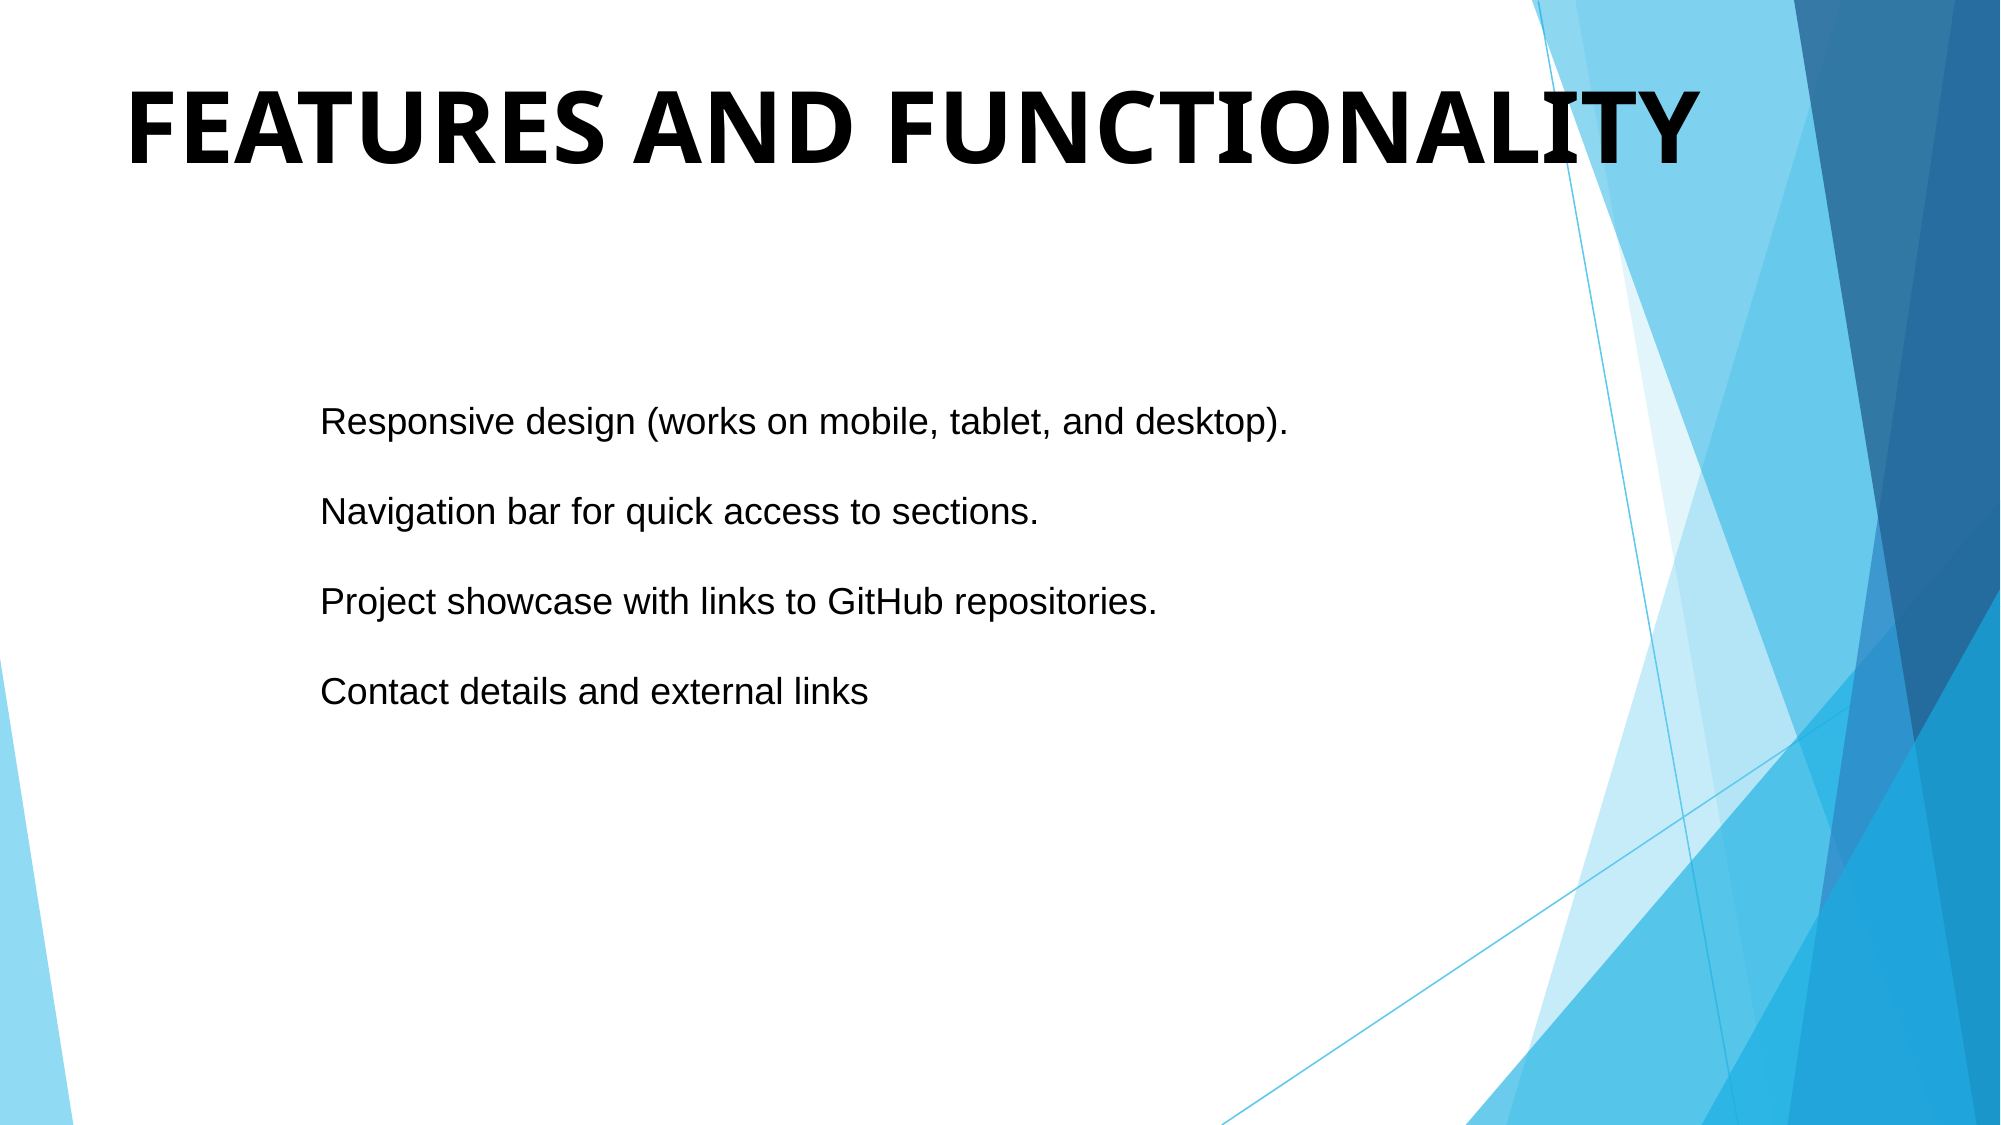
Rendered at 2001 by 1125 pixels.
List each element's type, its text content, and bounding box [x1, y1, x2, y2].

title FEATURES AND FUNCTIONALITY [123, 63, 1877, 252]
text_box Responsive design (works on mobile, tablet, and desktop). Navigation bar for quick access to sections. Project showcase with links to GitHub repositories. Contact details and external links [305, 381, 1473, 727]
